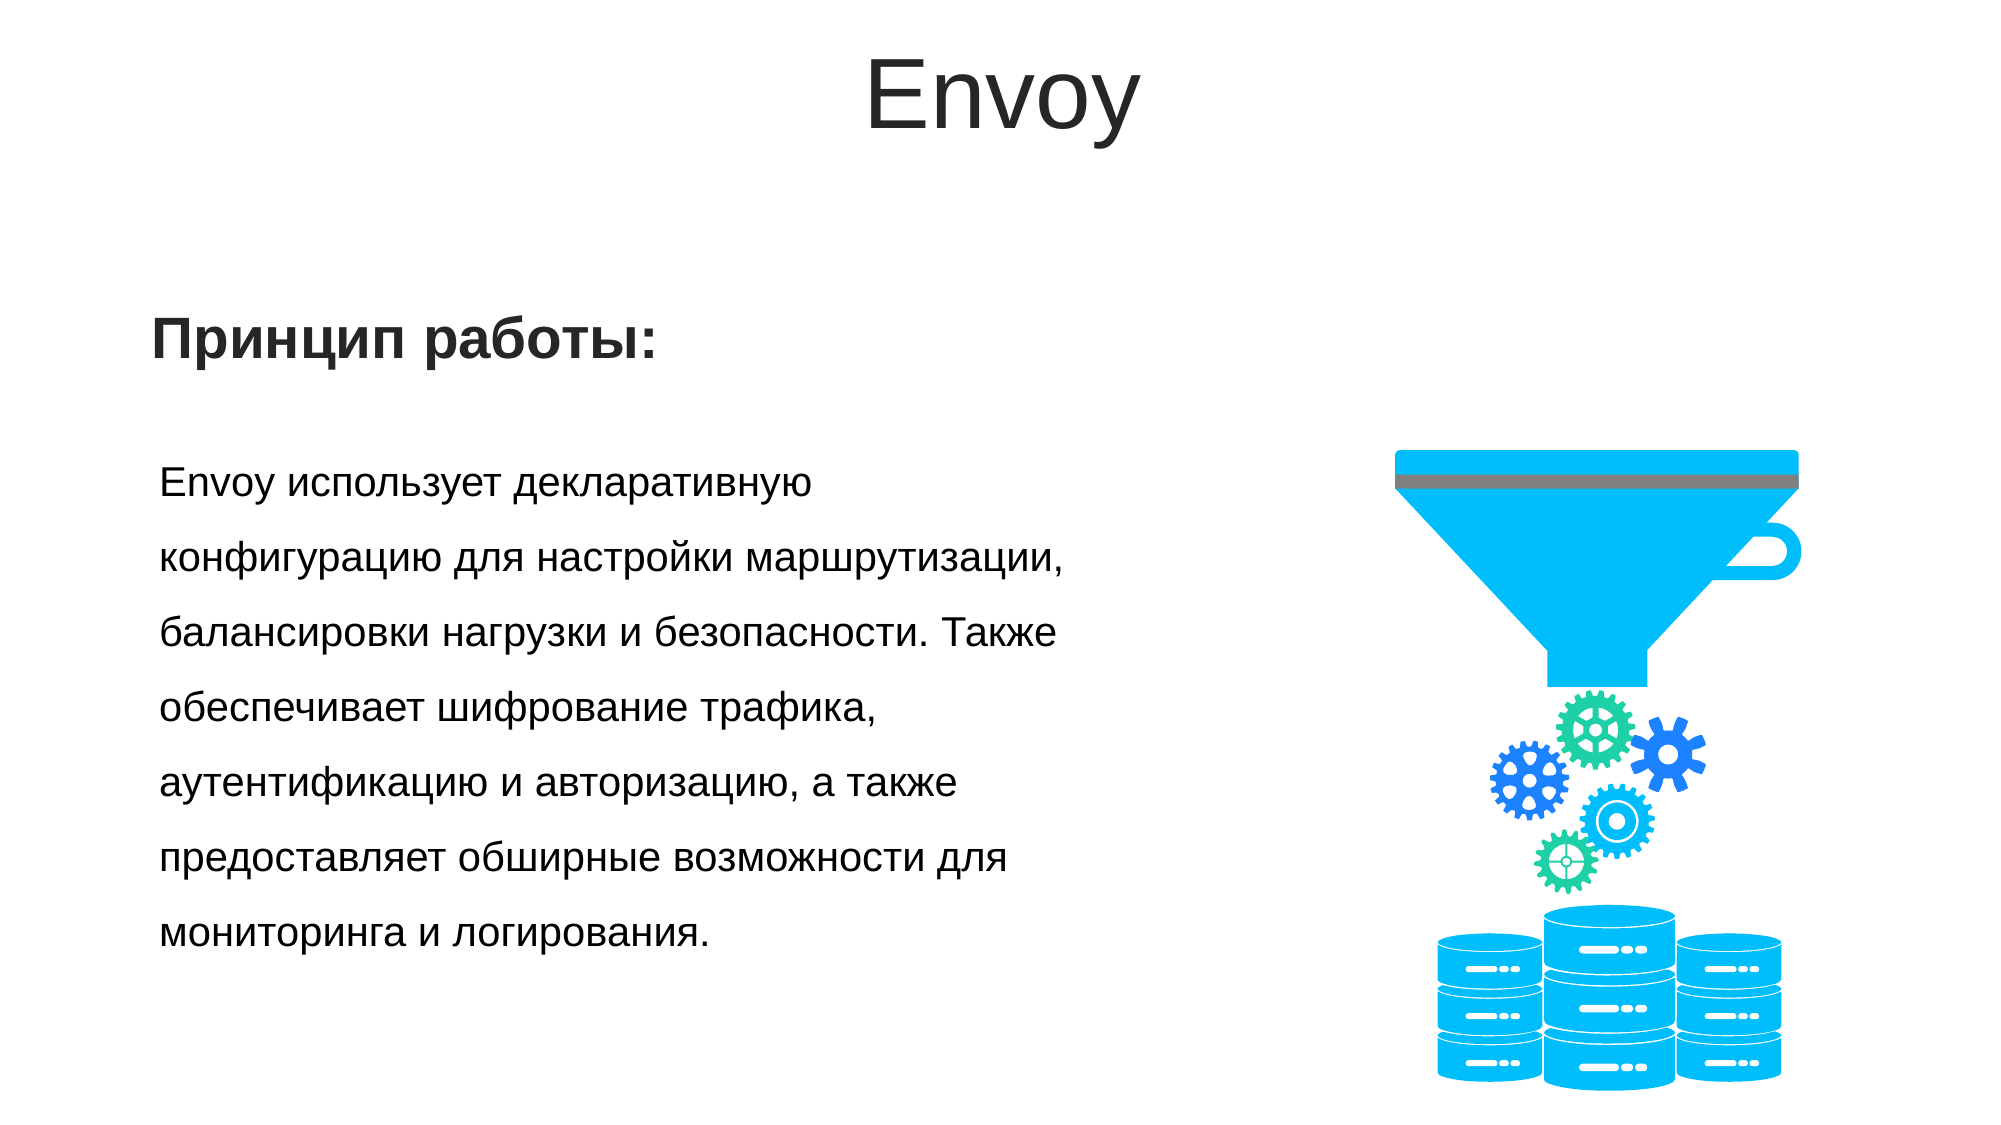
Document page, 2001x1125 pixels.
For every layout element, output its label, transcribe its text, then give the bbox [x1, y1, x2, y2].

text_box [144, 300, 1118, 959]
text_box [1630, 716, 1706, 793]
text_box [1437, 933, 1543, 1082]
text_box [1395, 450, 1802, 687]
text_box [1555, 690, 1636, 770]
text_box [1579, 783, 1655, 859]
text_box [1676, 933, 1782, 1082]
list Envoy [53, 36, 1952, 156]
text_box [1489, 740, 1570, 821]
text_box [1534, 829, 1599, 895]
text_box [1543, 904, 1675, 1091]
